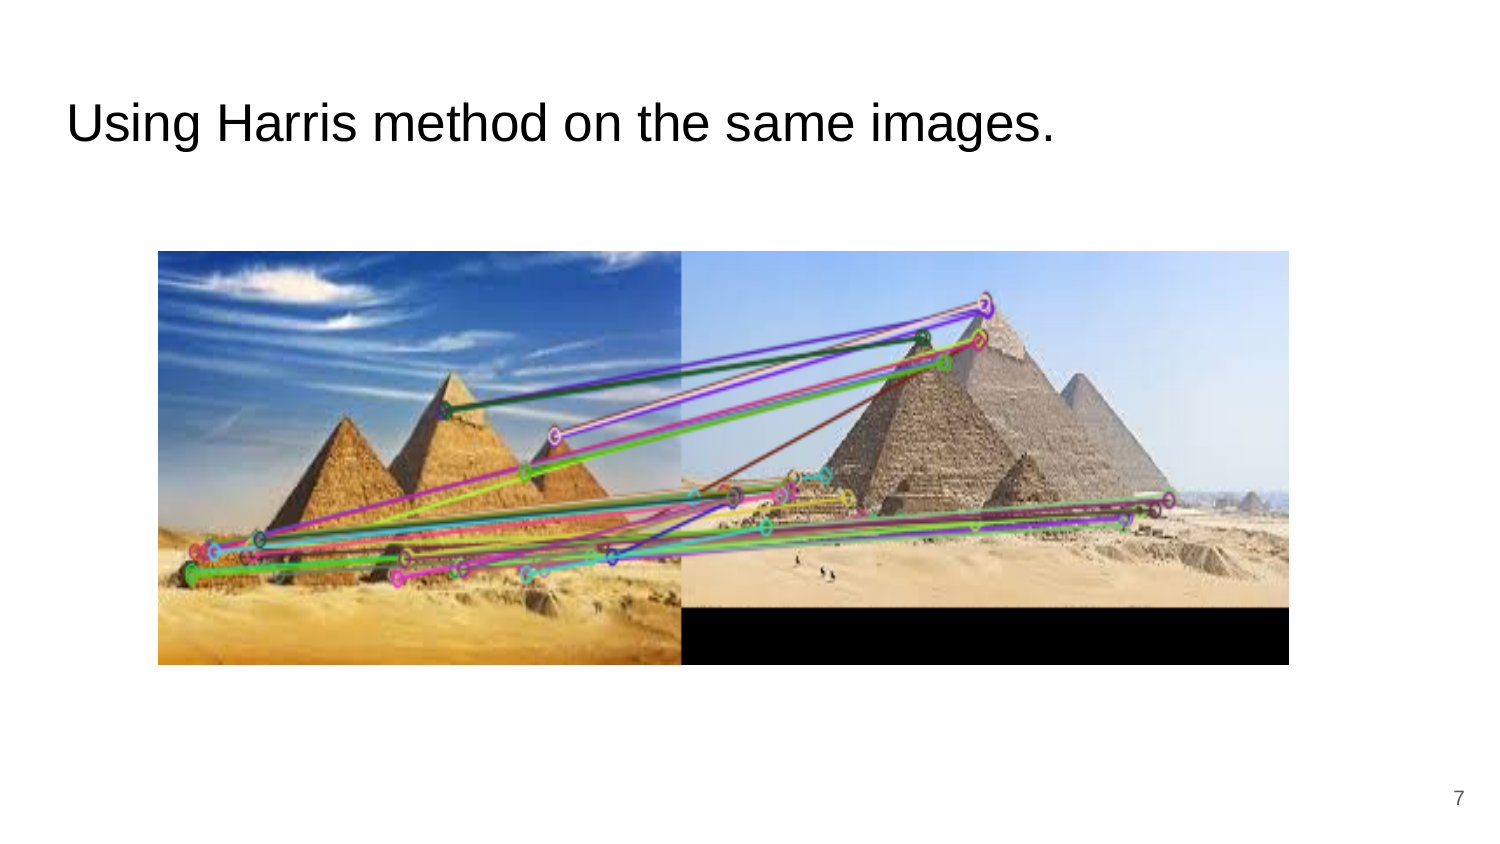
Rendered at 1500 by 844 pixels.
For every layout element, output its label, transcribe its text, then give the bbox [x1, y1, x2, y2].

picture [158, 251, 1289, 665]
title Using Harris method on the same images. [51, 72, 1449, 167]
slide_number ‹#› [1389, 764, 1480, 830]
